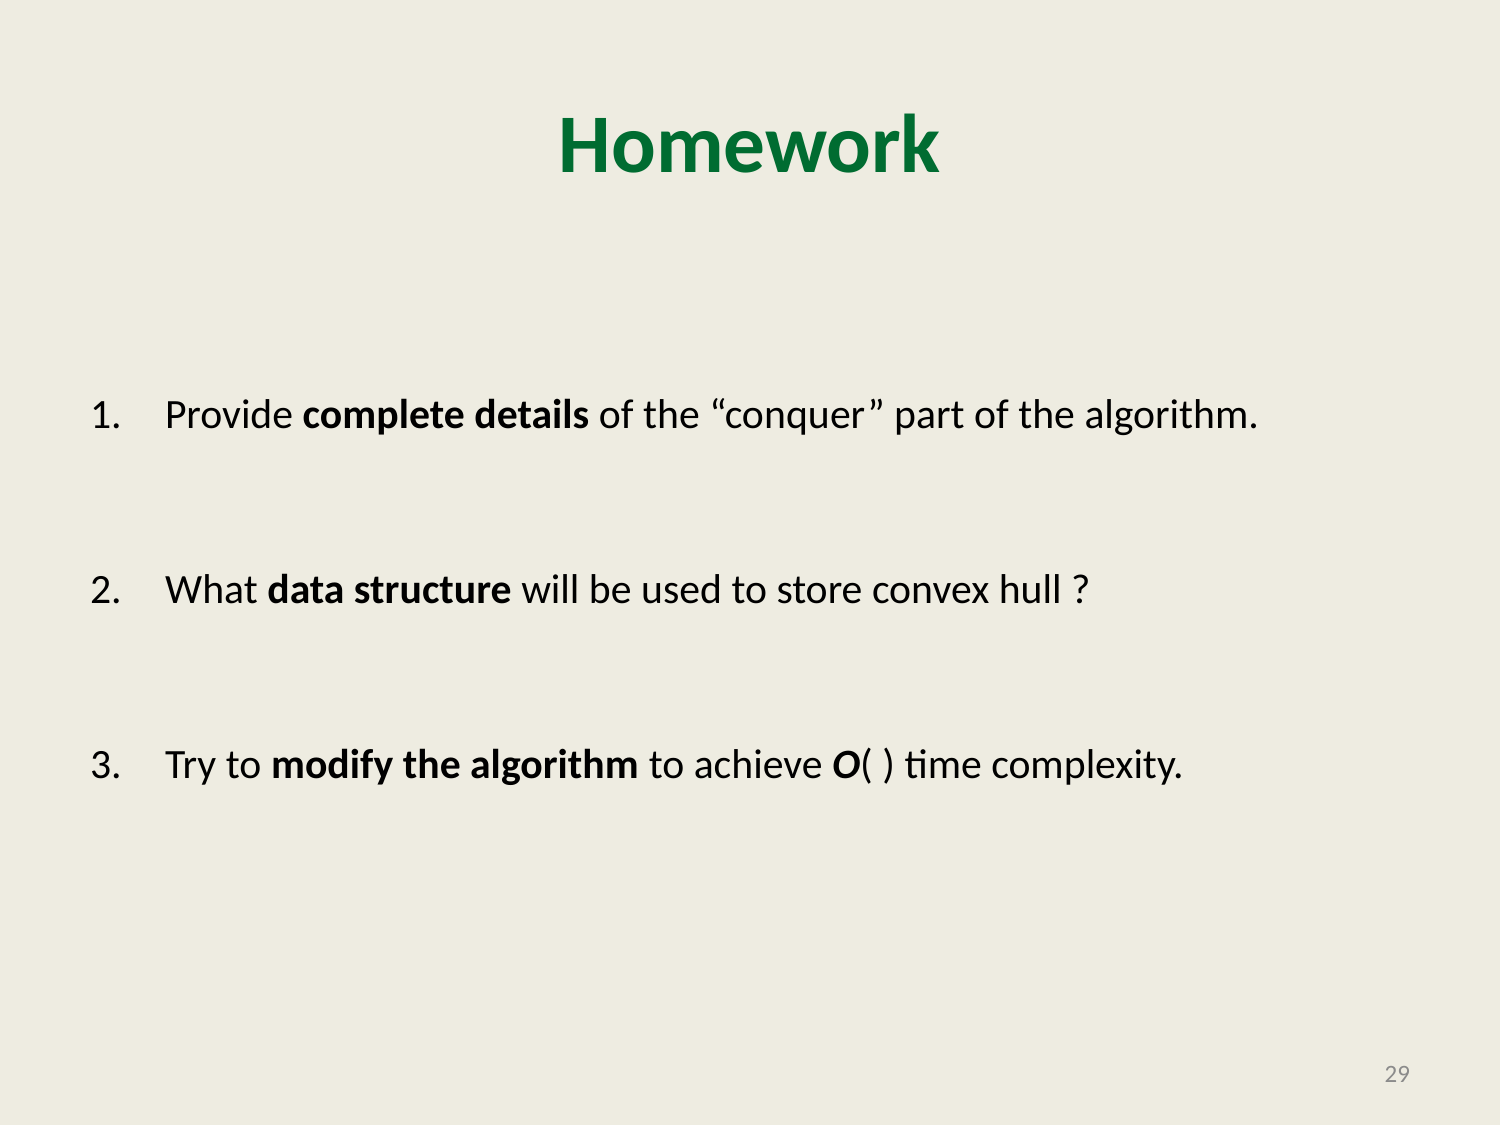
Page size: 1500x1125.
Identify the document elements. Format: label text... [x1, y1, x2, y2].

title Homework [75, 45, 1425, 233]
slide_number 29 [1074, 1042, 1425, 1103]
